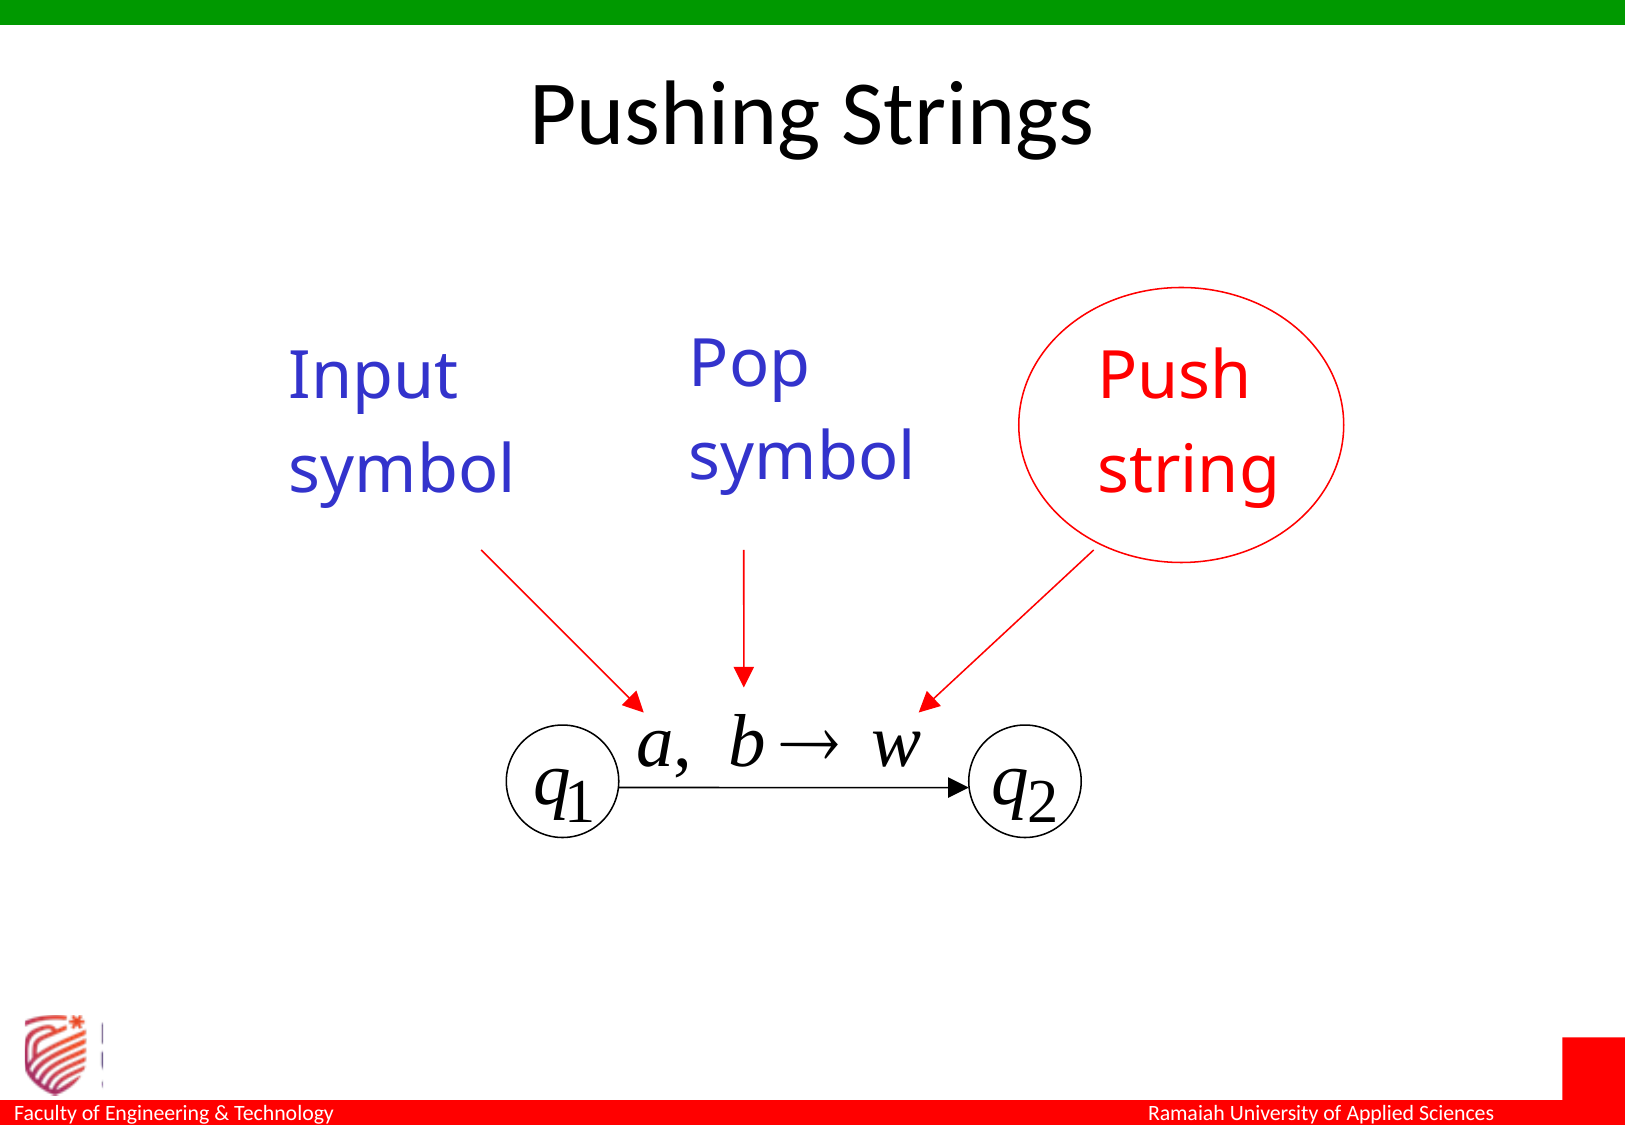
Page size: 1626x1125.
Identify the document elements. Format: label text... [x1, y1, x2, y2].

text_box [506, 725, 619, 825]
picture [530, 749, 594, 826]
text_box [968, 725, 1082, 820]
picture [989, 749, 1061, 826]
text_box [1005, 834, 1045, 838]
text_box [481, 549, 643, 710]
text_box Input symbol [273, 324, 531, 513]
text_box [919, 549, 1094, 711]
text_box [543, 834, 582, 838]
text_box [1018, 287, 1344, 563]
picture [24, 1015, 104, 1096]
picture [634, 712, 927, 786]
text_box [733, 549, 755, 688]
title Pushing Strings [81, 45, 1544, 233]
text_box Pop symbol [673, 312, 931, 501]
text_box [930, 777, 969, 798]
